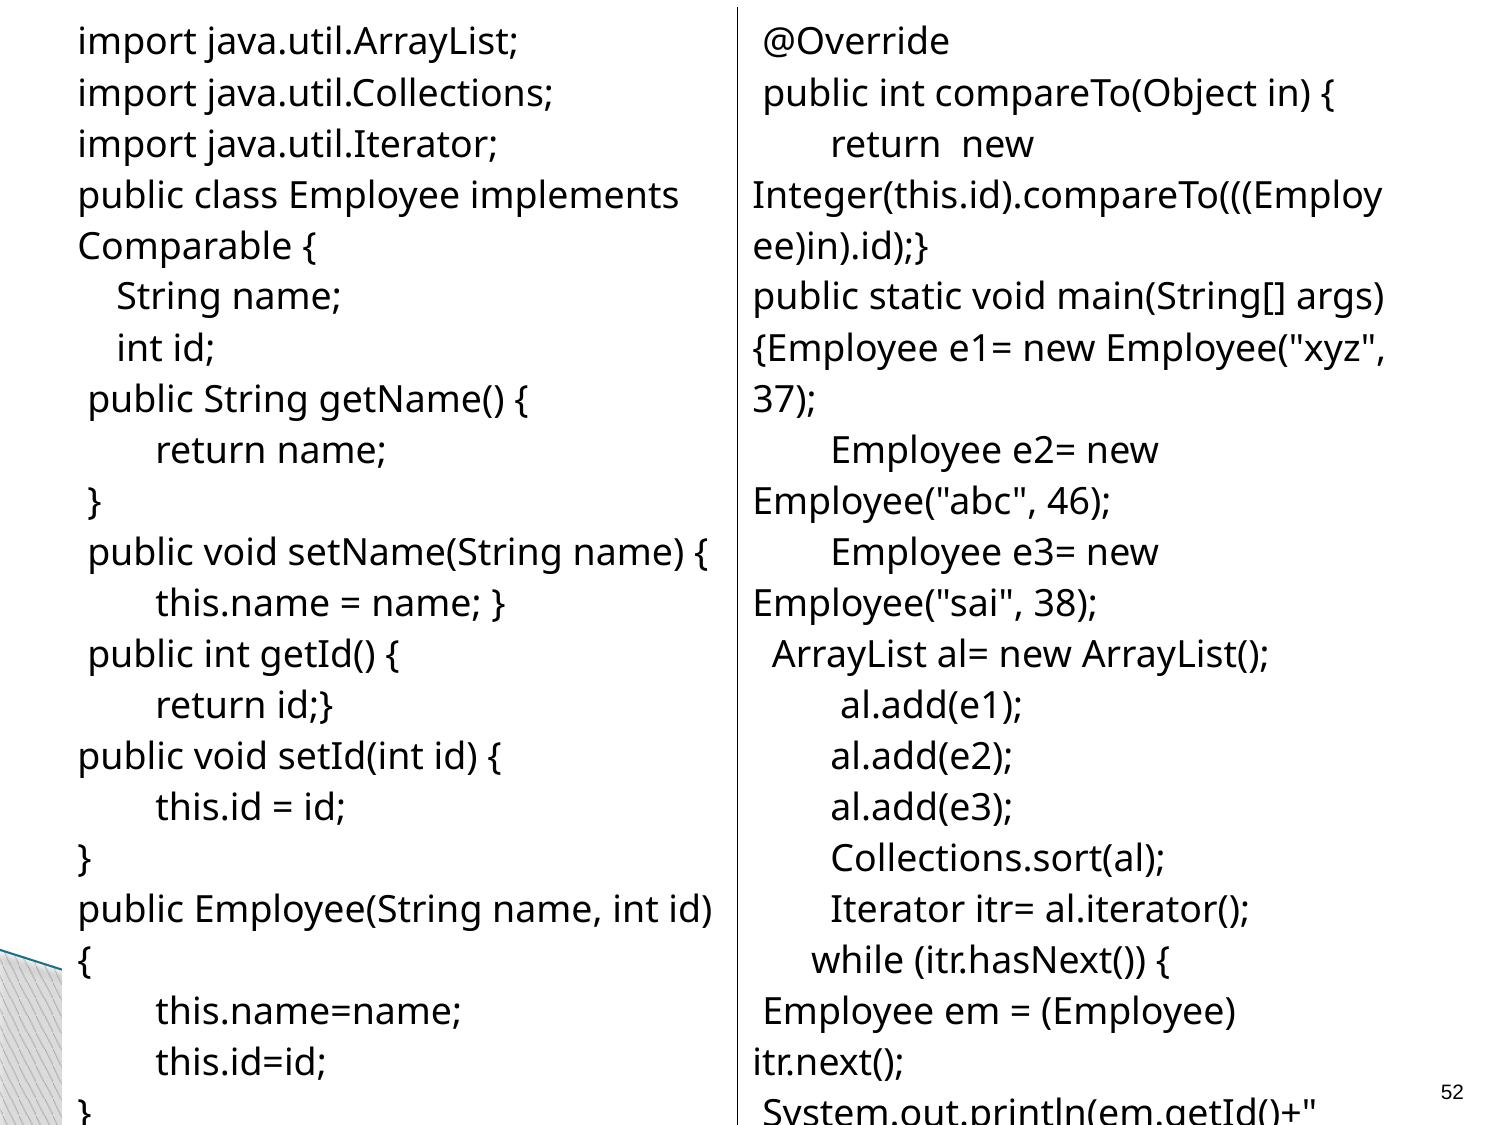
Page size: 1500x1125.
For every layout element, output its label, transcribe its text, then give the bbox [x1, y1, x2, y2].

slide_number 52 [1418, 1051, 1479, 1112]
table_header @Override public int compareTo(Object in) { return new Integer(this.id).compareTo(((Employee)in).id);} public static void main(String[] args) {Employee e1= new Employee("xyz", 37); Employee e2= new Employee("abc", 46); Employee e3= new Employee("sai", 38); ArrayList al= new ArrayList(); al.add(e1); al.add(e2); al.add(e3); Collections.sort(al); Iterator itr= al.iterator(); while (itr.hasNext()) { Employee em = (Employee) itr.next(); System.out.println(em.getId()+" "+em.getName()); }}} Output ..37 xyz 38 sai 46 abc [738, 8, 1412, 1125]
table_header import java.util.ArrayList; import java.util.Collections; import java.util.Iterator; public class Employee implements Comparable { String name; int id; public String getName() { return name; } public void setName(String name) { this.name = name; } public int getId() { return id;} public void setId(int id) { this.id = id; } public Employee(String name, int id) { this.name=name; this.id=id; } [63, 8, 737, 1125]
